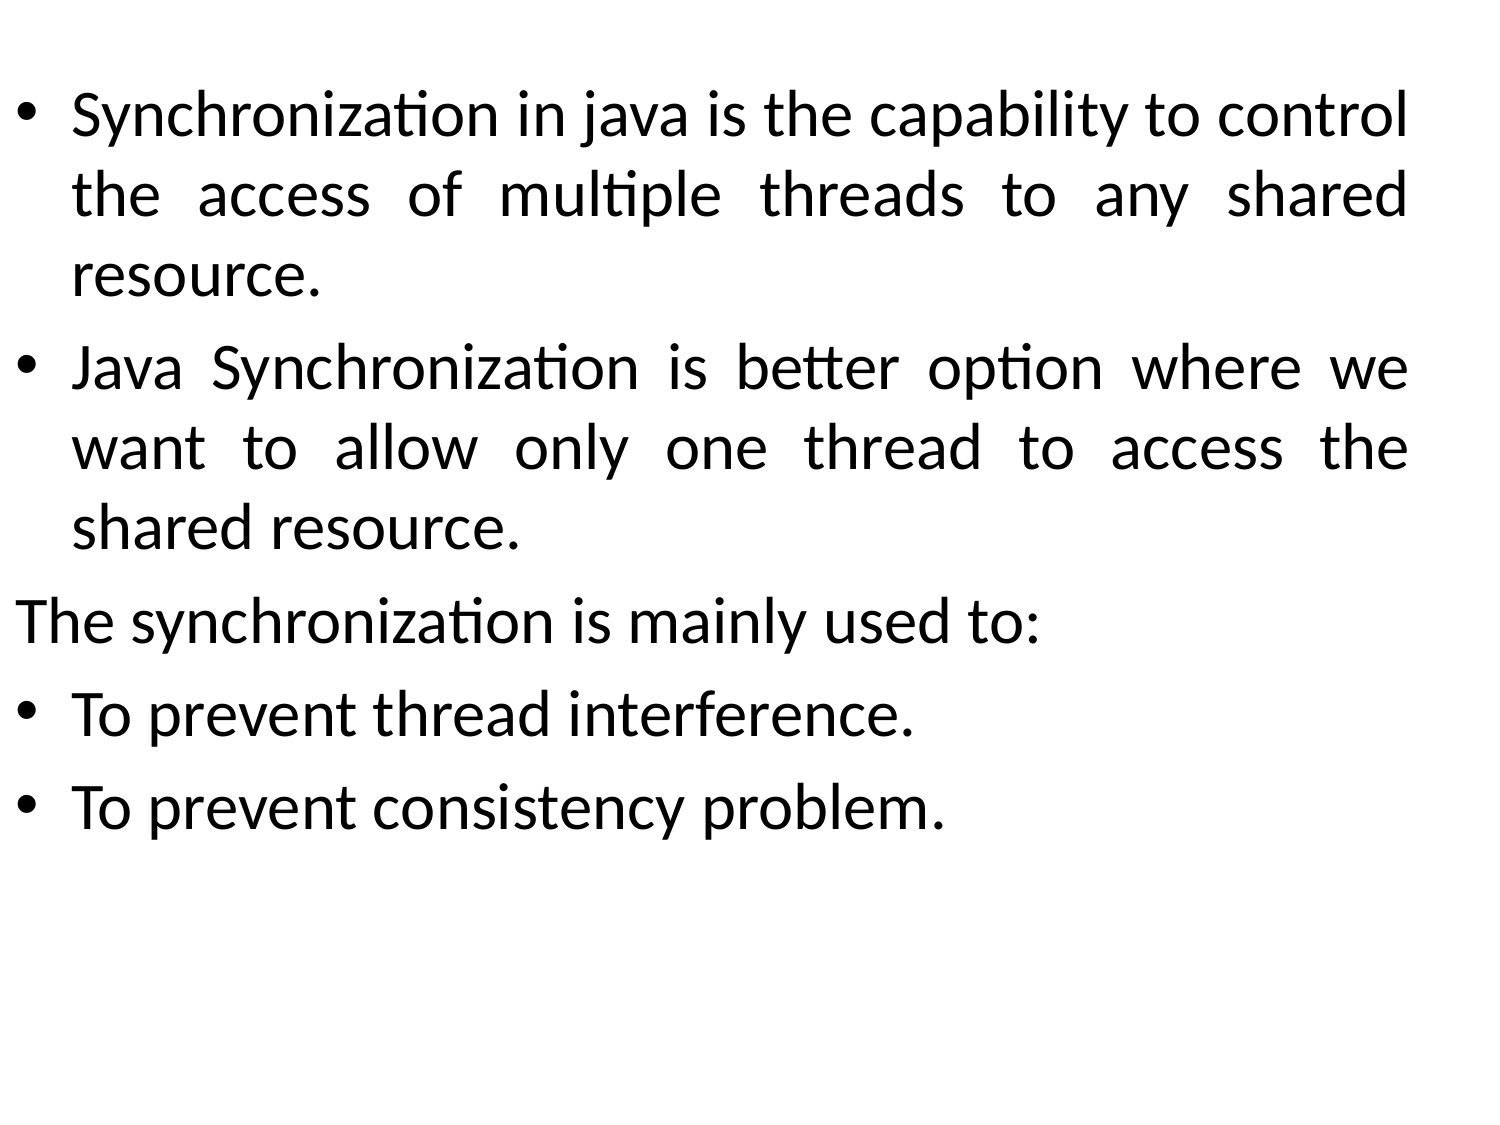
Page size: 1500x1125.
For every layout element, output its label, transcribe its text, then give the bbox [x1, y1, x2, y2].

list Synchronization in java is the capability to control the access of multiple threads to any shared resource. Java Synchronization is better option where we want to allow only one thread to access the shared resource. The synchronization is mainly used to: To prevent thread interference. To prevent consistency problem. [0, 62, 1425, 1005]
